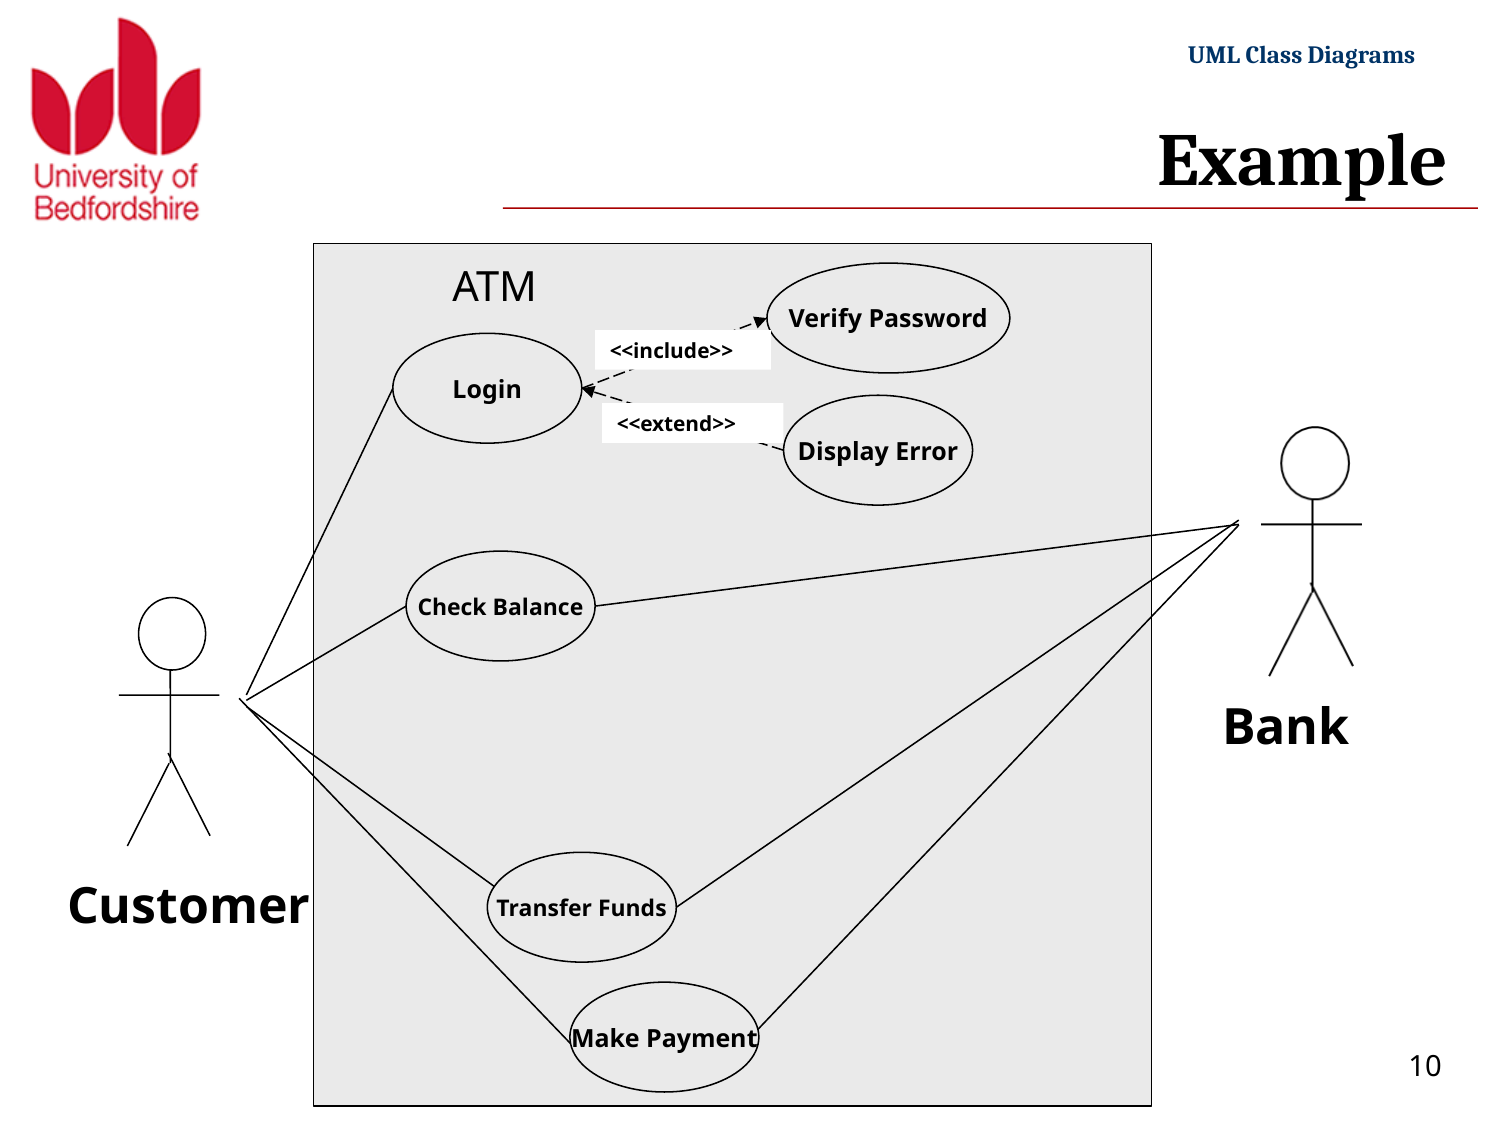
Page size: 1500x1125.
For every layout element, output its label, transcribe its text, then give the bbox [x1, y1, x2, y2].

text_box [575, 915, 748, 1017]
text_box Display Error [784, 395, 973, 506]
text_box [753, 524, 1240, 1034]
text_box [313, 1043, 1152, 1106]
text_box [581, 317, 768, 387]
text_box Customer [52, 866, 233, 941]
text_box Transfer Funds [575, 852, 676, 963]
text_box ATM [437, 252, 552, 318]
text_box Check Balance [406, 551, 595, 661]
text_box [118, 597, 220, 847]
text_box Make Payment [572, 982, 759, 1092]
title Example [313, 98, 1464, 212]
text_box Login [392, 333, 576, 444]
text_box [594, 524, 671, 607]
picture [0, 0, 237, 236]
text_box [313, 243, 1152, 605]
text_box [411, 614, 671, 887]
picture [1261, 425, 1363, 677]
text_box Bank [1246, 687, 1365, 763]
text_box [676, 519, 1240, 908]
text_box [246, 605, 407, 696]
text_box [238, 698, 572, 1045]
text_box Verify Password [767, 263, 1010, 373]
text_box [581, 388, 784, 451]
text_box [246, 388, 394, 605]
